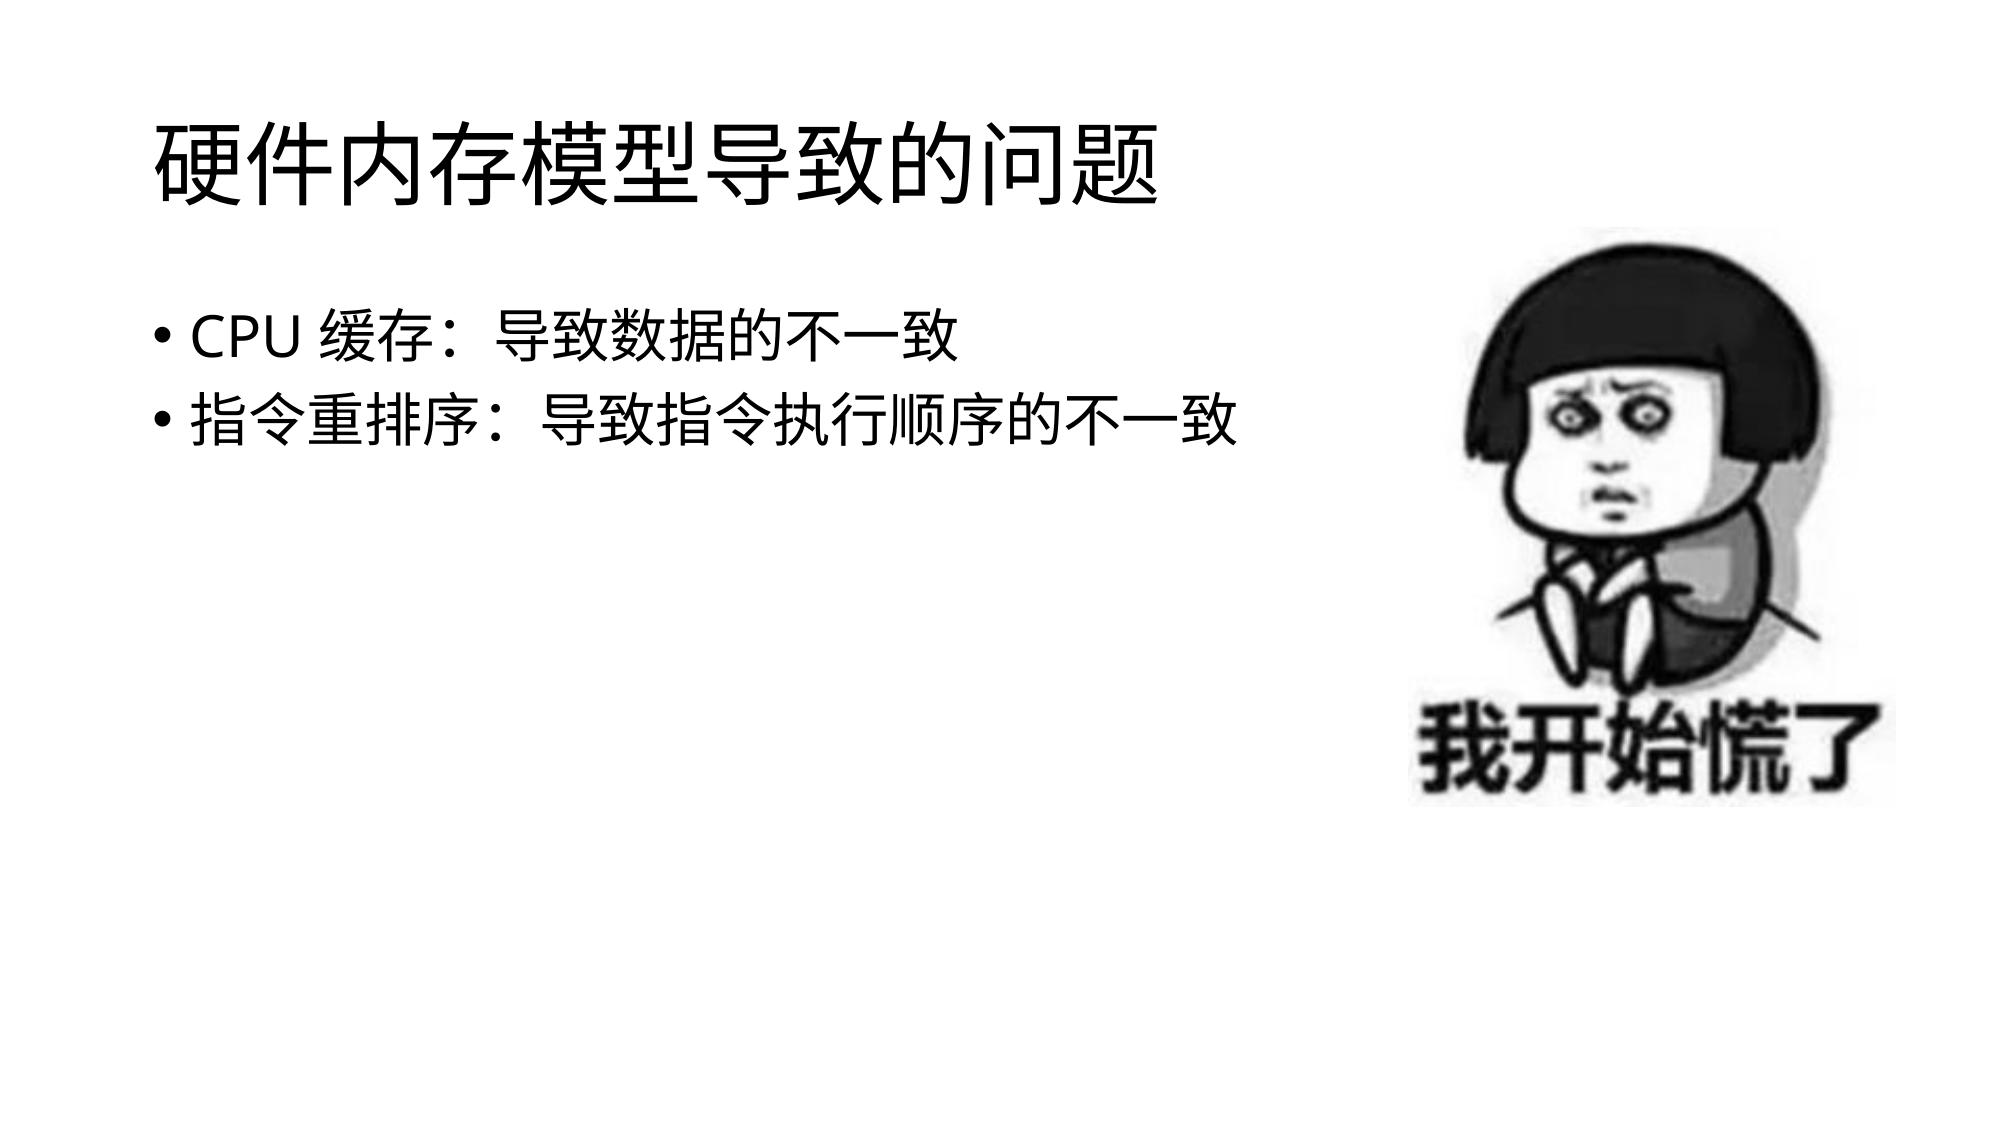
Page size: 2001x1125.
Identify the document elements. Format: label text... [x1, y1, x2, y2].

picture [1408, 227, 1896, 807]
title 硬件内存模型导致的问题 [137, 59, 1863, 278]
list CPU缓存：导致数据的不一致 指令重排序：导致指令执行顺序的不一致 [137, 299, 1863, 1014]
